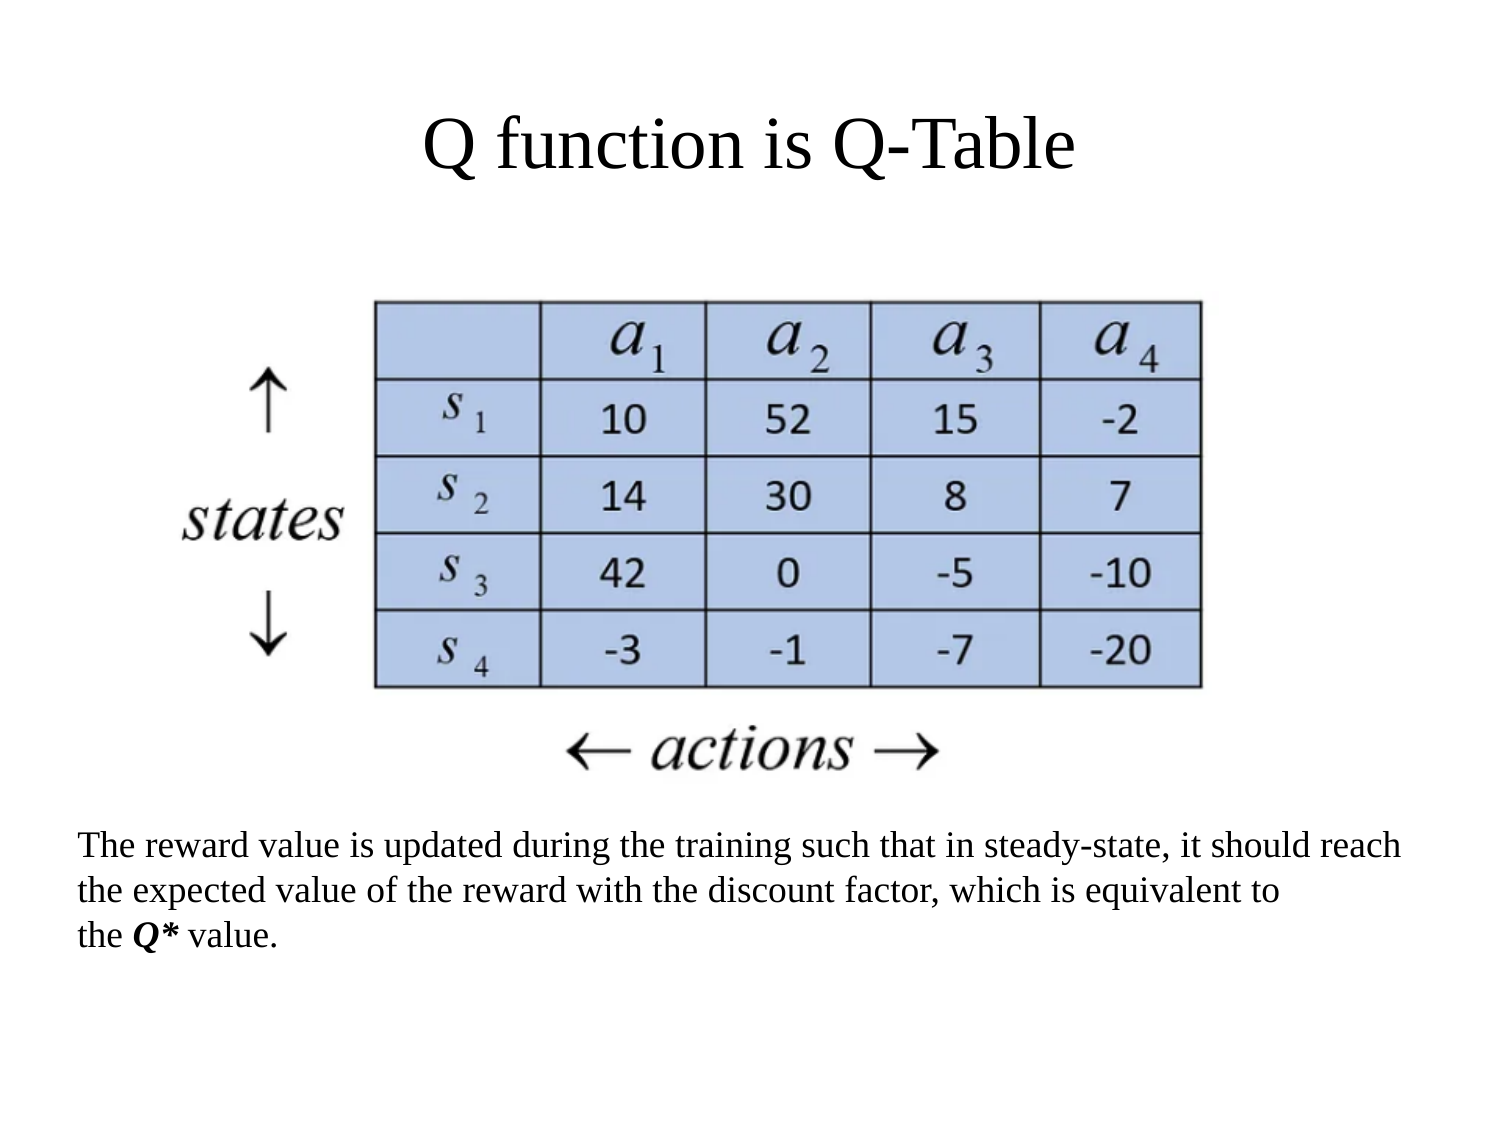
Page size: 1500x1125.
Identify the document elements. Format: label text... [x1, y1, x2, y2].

text_box The reward value is updated during the training such that in steady-state, it should reach the expected value of the reward with the discount factor, which is equivalent to the Q* value. [62, 812, 1438, 963]
title Q function is Q-Table [75, 45, 1425, 233]
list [162, 262, 1334, 785]
